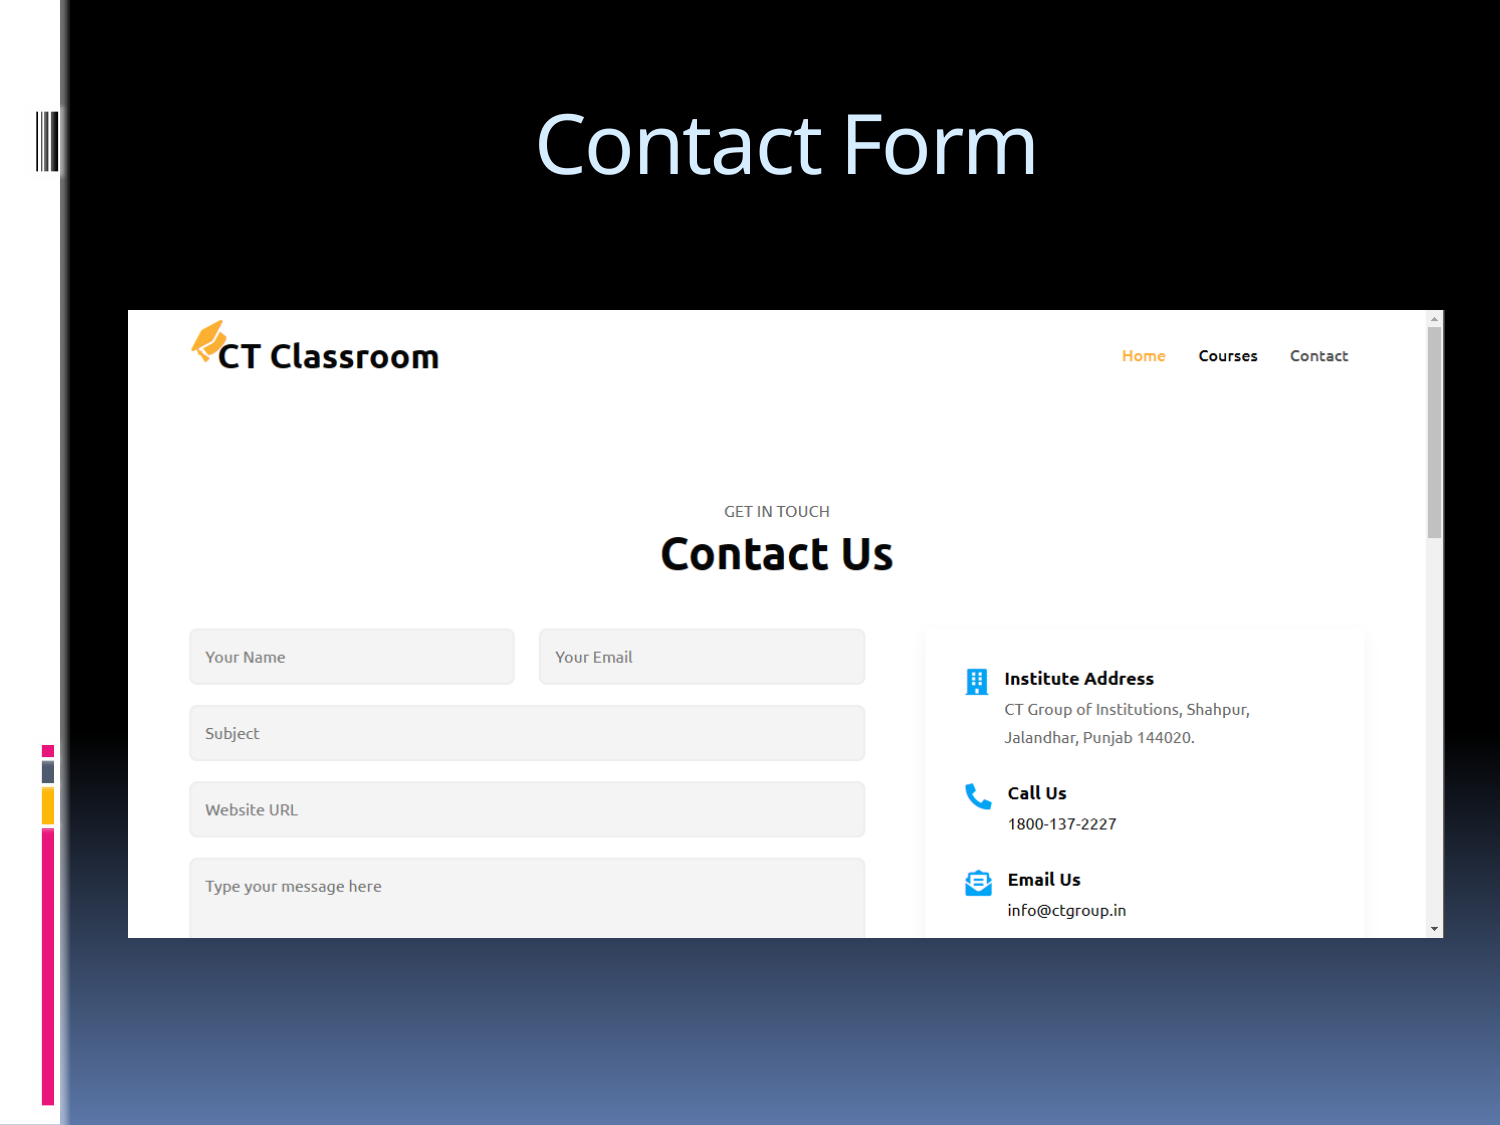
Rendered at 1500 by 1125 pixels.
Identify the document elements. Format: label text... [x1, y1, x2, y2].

title Contact Form [150, 83, 1425, 234]
picture [128, 309, 1445, 938]
